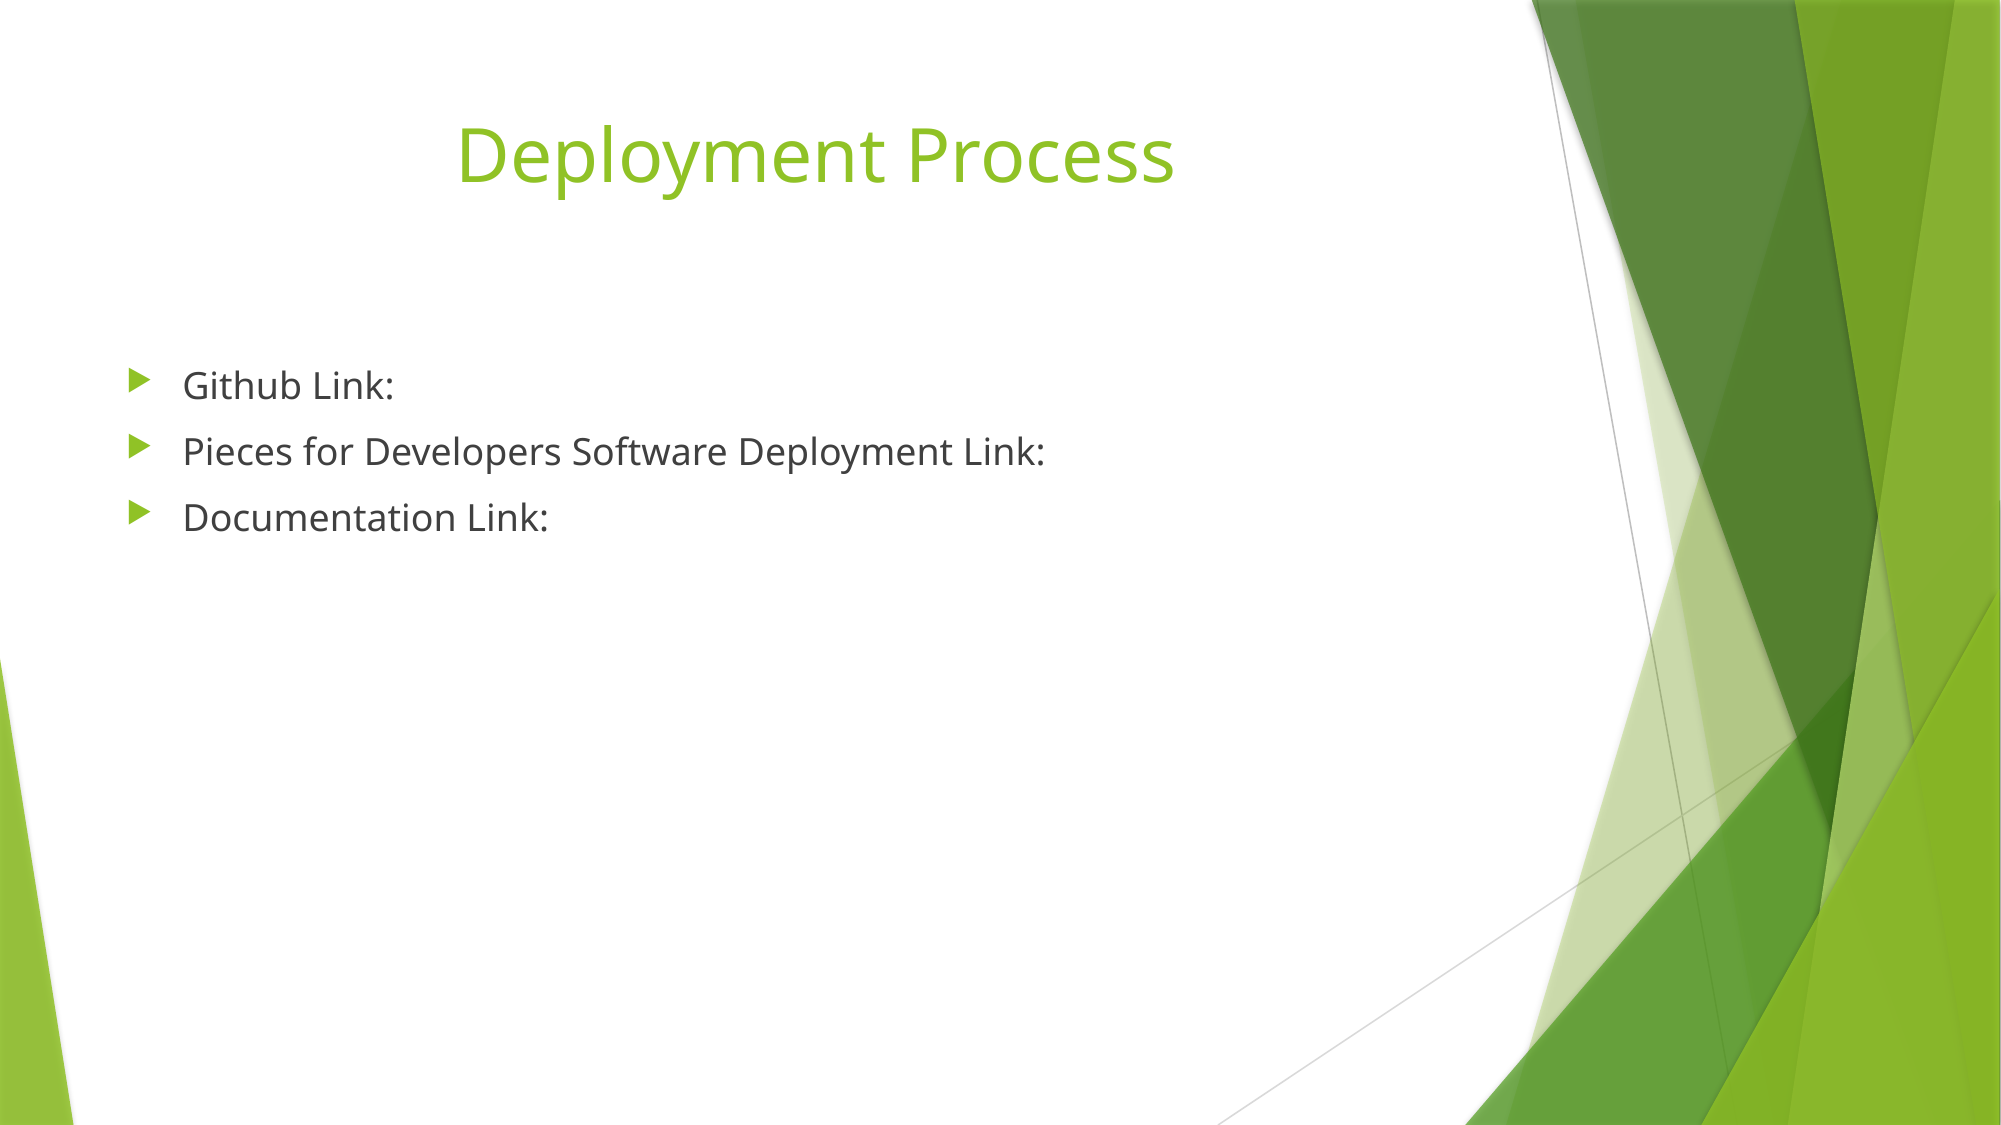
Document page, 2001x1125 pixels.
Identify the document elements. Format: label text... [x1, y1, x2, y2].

list Github Link: Pieces for Developers Software Deployment Link: Documentation Link: [111, 354, 1522, 992]
title Deployment Process [111, 99, 1522, 317]
